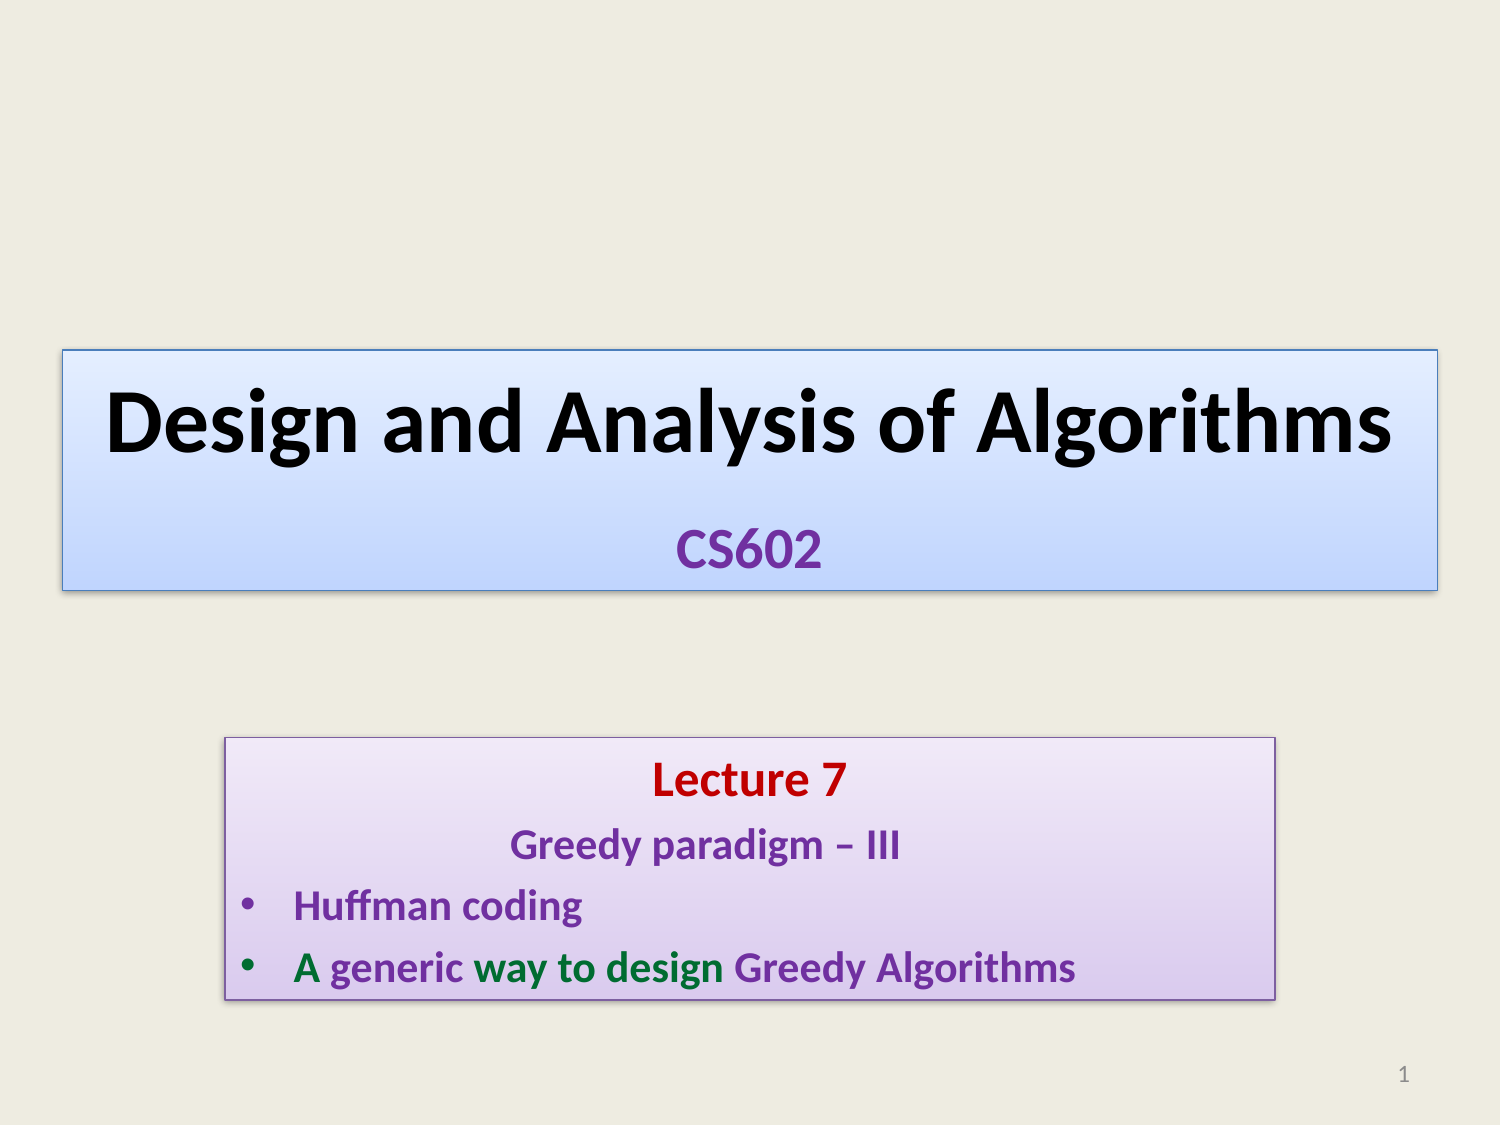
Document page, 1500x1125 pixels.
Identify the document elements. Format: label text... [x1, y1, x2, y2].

title Design and Analysis of Algorithms [62, 349, 1438, 591]
subtitle Lecture 7 Greedy paradigm – III Huffman coding A generic way to design Greedy Algorithms [224, 737, 1276, 1001]
text_box CS602 [399, 502, 1100, 588]
slide_number 1 [1074, 1042, 1425, 1103]
